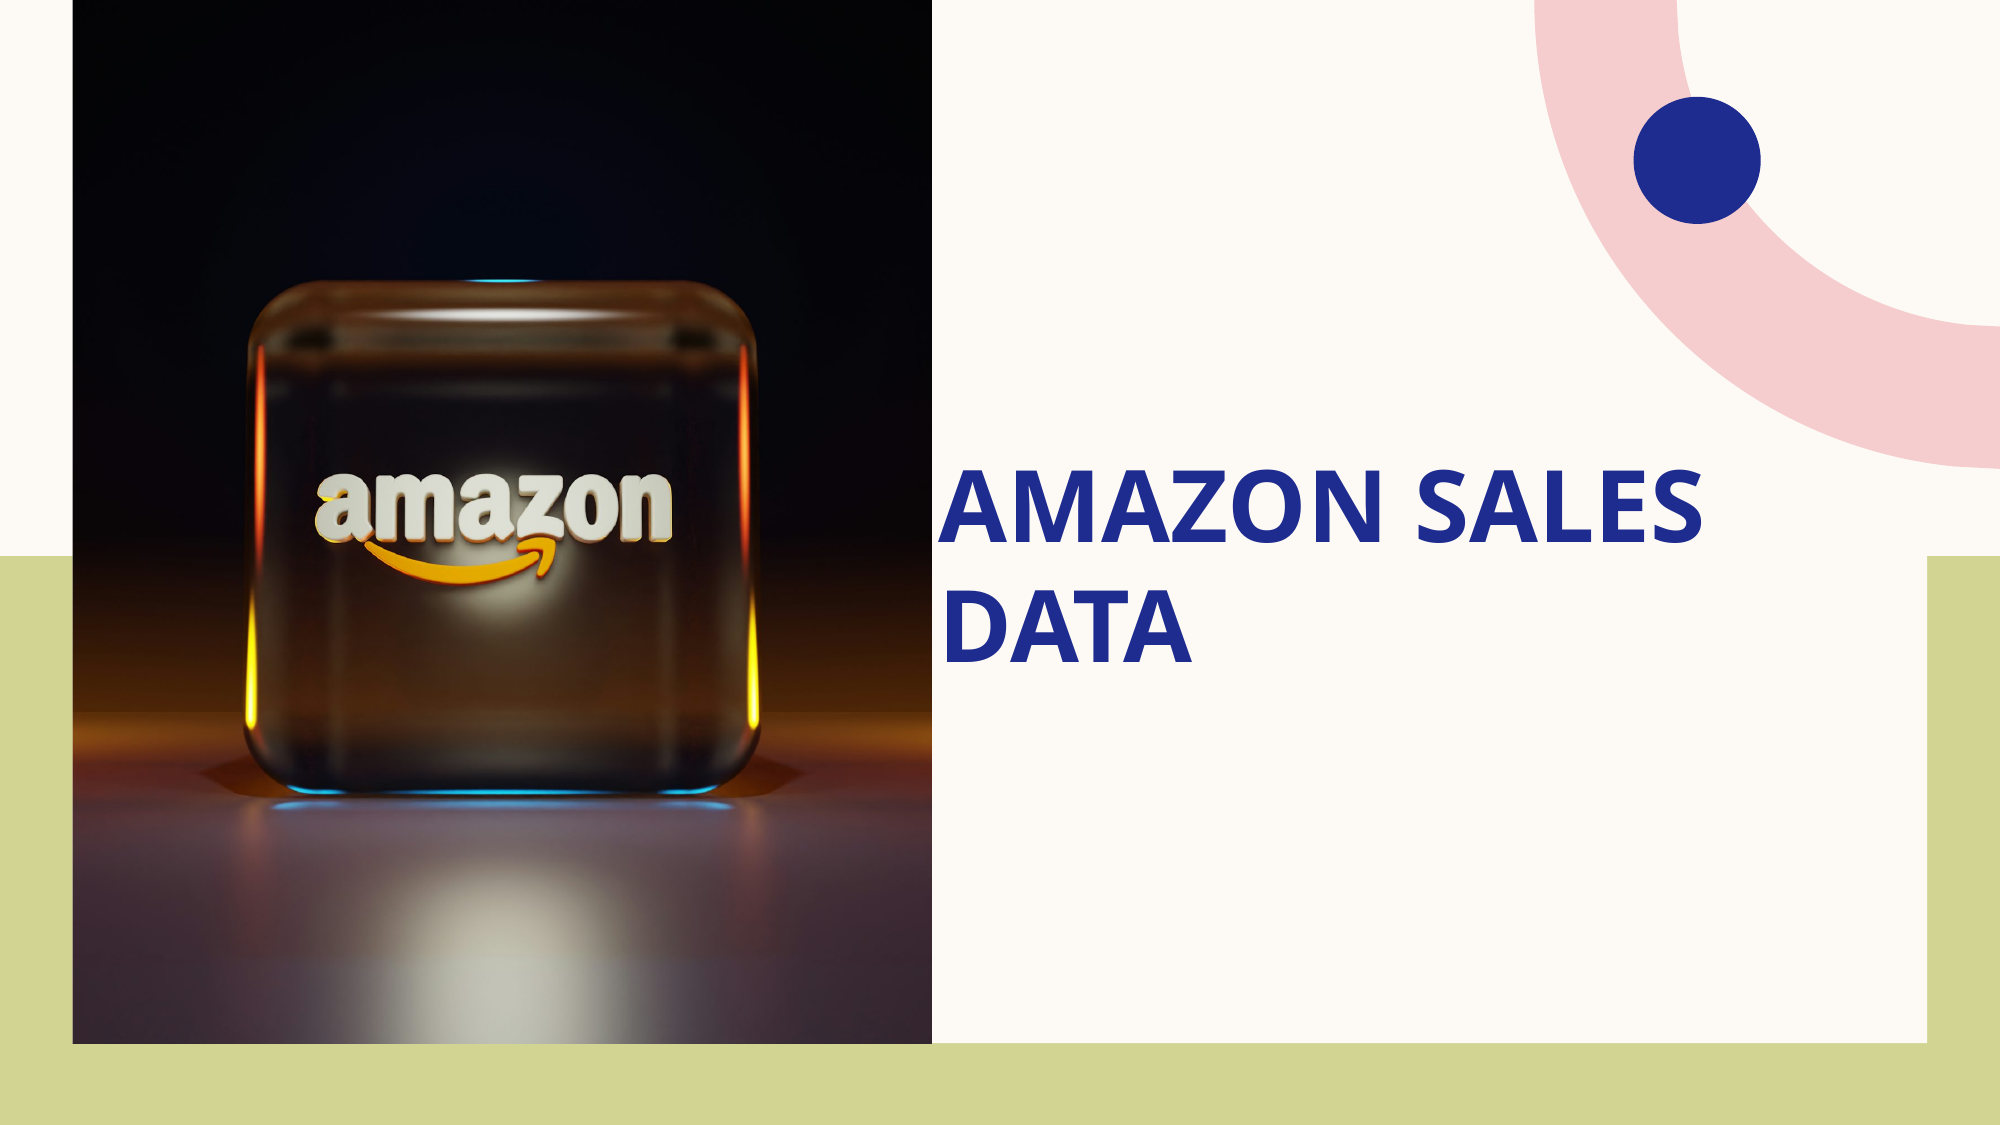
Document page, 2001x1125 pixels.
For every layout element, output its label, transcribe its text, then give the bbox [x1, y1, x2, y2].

title Amazon Sales Data [932, 173, 1863, 952]
picture [72, 0, 932, 1044]
